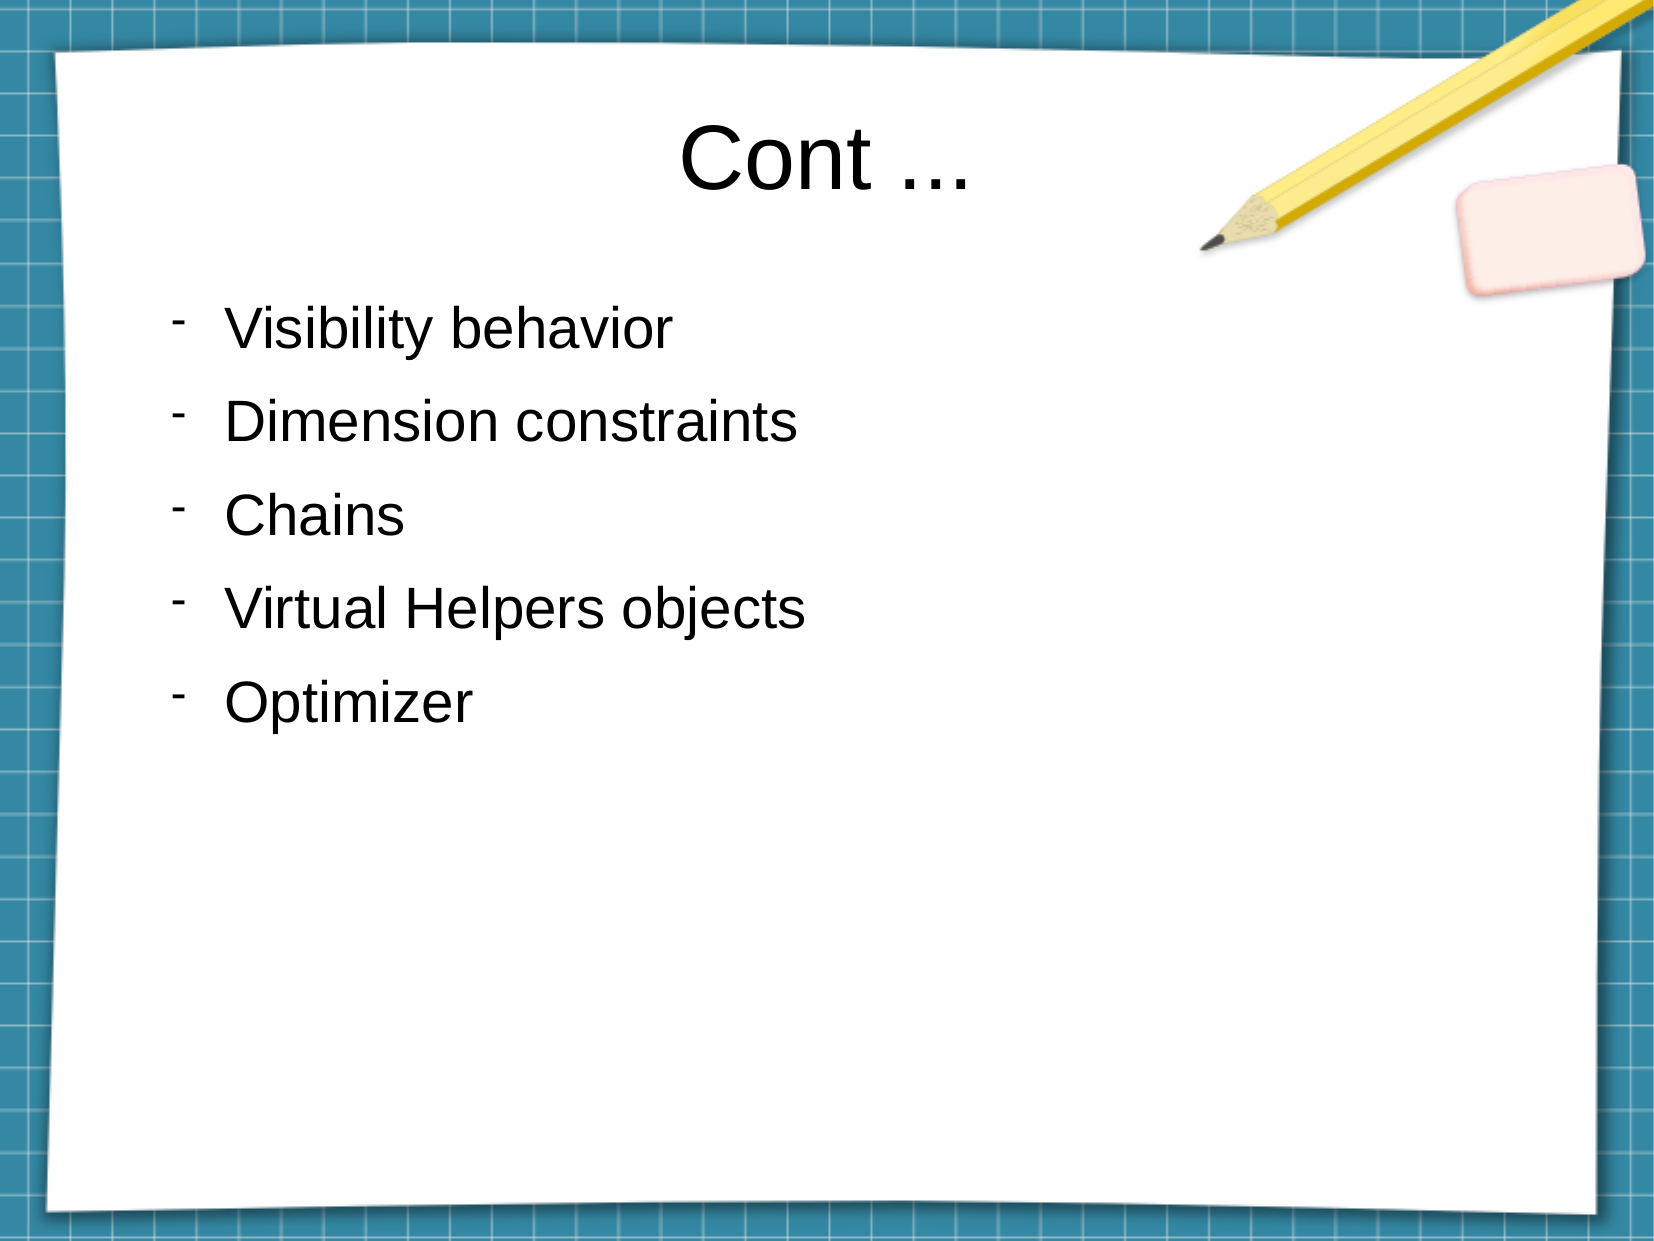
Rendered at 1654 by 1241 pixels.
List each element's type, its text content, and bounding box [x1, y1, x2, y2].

text_box Visibility behavior Dimension constraints Chains Virtual Helpers objects Optimizer [82, 290, 1571, 1010]
text_box Cont ... [82, 49, 1571, 257]
picture [0, 0, 1654, 1241]
